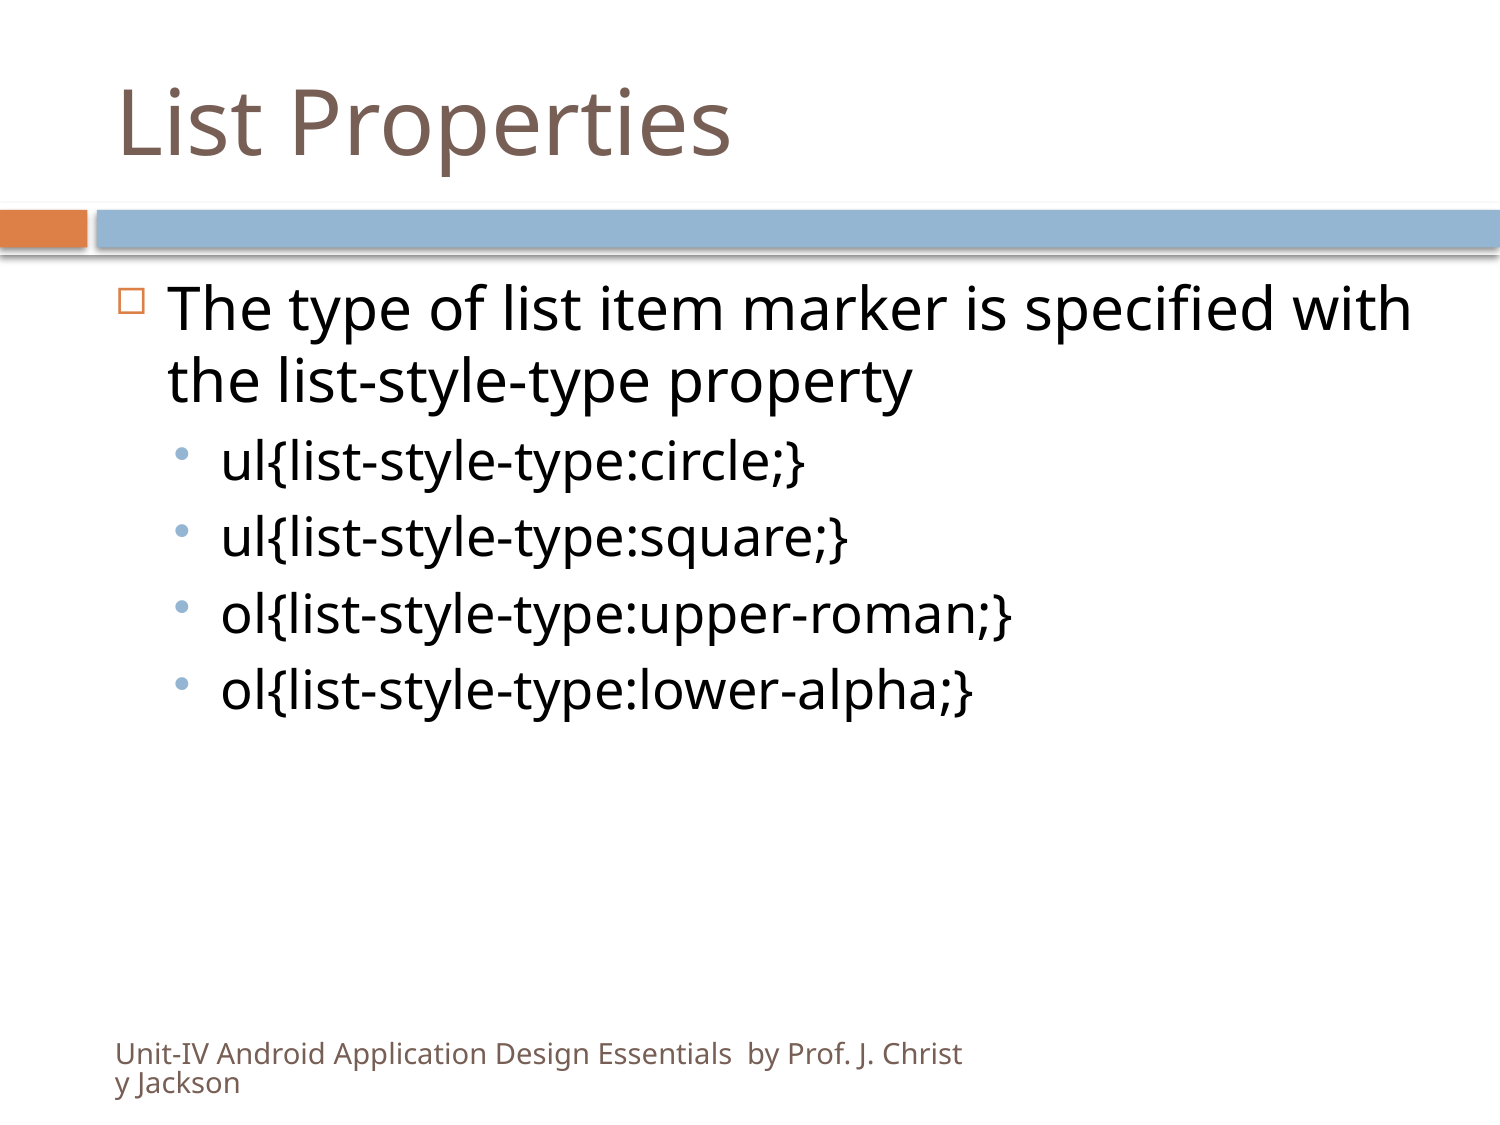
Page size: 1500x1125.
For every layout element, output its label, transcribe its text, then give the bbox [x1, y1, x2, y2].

footer Unit-IV Android Application Design Essentials by Prof. J. Christy Jackson [99, 1025, 990, 1085]
list The type of list item marker is specified with the list-style-type property ul{list-style-type:circle;} ul{list-style-type:square;} ol{list-style-type:upper-roman;} ol{list-style-type:lower-alpha;} [100, 262, 1438, 1000]
title List Properties [100, 37, 1438, 200]
